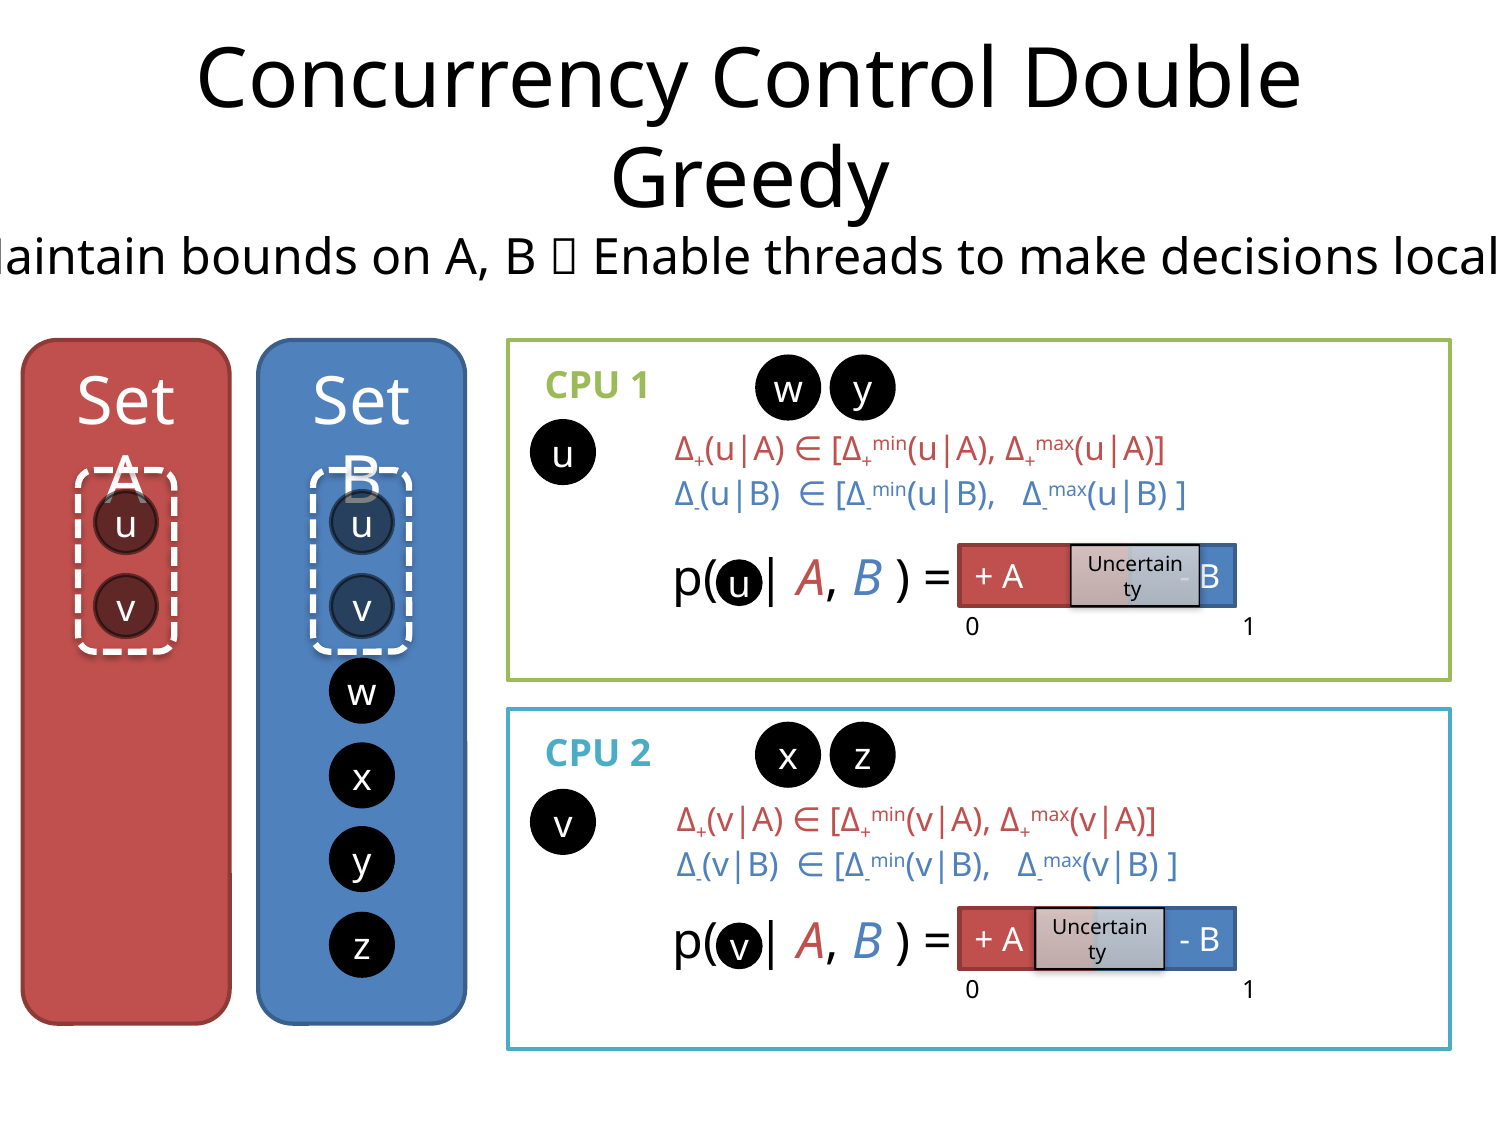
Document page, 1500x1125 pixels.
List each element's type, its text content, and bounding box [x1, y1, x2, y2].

text_box Set A [20, 337, 232, 1026]
text_box w [755, 354, 822, 419]
text_box x [328, 742, 395, 809]
text_box x [754, 721, 822, 788]
text_box Δ+(v|A) ∈ [Δ+min(v|A), Δ+max(v|A)] Δ-(v|B) ∈ [Δ-min(v|B), Δ-max(v|B) ] [661, 790, 1194, 897]
text_box w [328, 660, 395, 724]
text_box [75, 467, 177, 654]
text_box v [529, 788, 597, 855]
title Concurrency Control Double Greedy [74, 29, 1426, 217]
text_box CPU 1 [529, 354, 667, 414]
text_box y [328, 826, 395, 893]
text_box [950, 907, 1271, 1013]
text_box [506, 338, 1452, 682]
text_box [666, 537, 959, 614]
text_box CPU 2 [529, 721, 667, 782]
text_box Set B [256, 337, 468, 1026]
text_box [950, 544, 1271, 650]
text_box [666, 900, 959, 978]
text_box Maintain bounds on A, B  Enable threads to make decisions locally [0, 217, 1500, 293]
text_box [506, 707, 1452, 1051]
text_box Δ+(u|A) ∈ [Δ+min(u|A), Δ+max(u|A)] Δ-(u|B) ∈ [Δ-min(u|B), Δ-max(u|B) ] [659, 419, 1202, 526]
text_box y [829, 354, 896, 419]
text_box z [829, 721, 896, 788]
text_box z [328, 911, 395, 978]
text_box [310, 467, 412, 654]
text_box u [529, 419, 597, 486]
